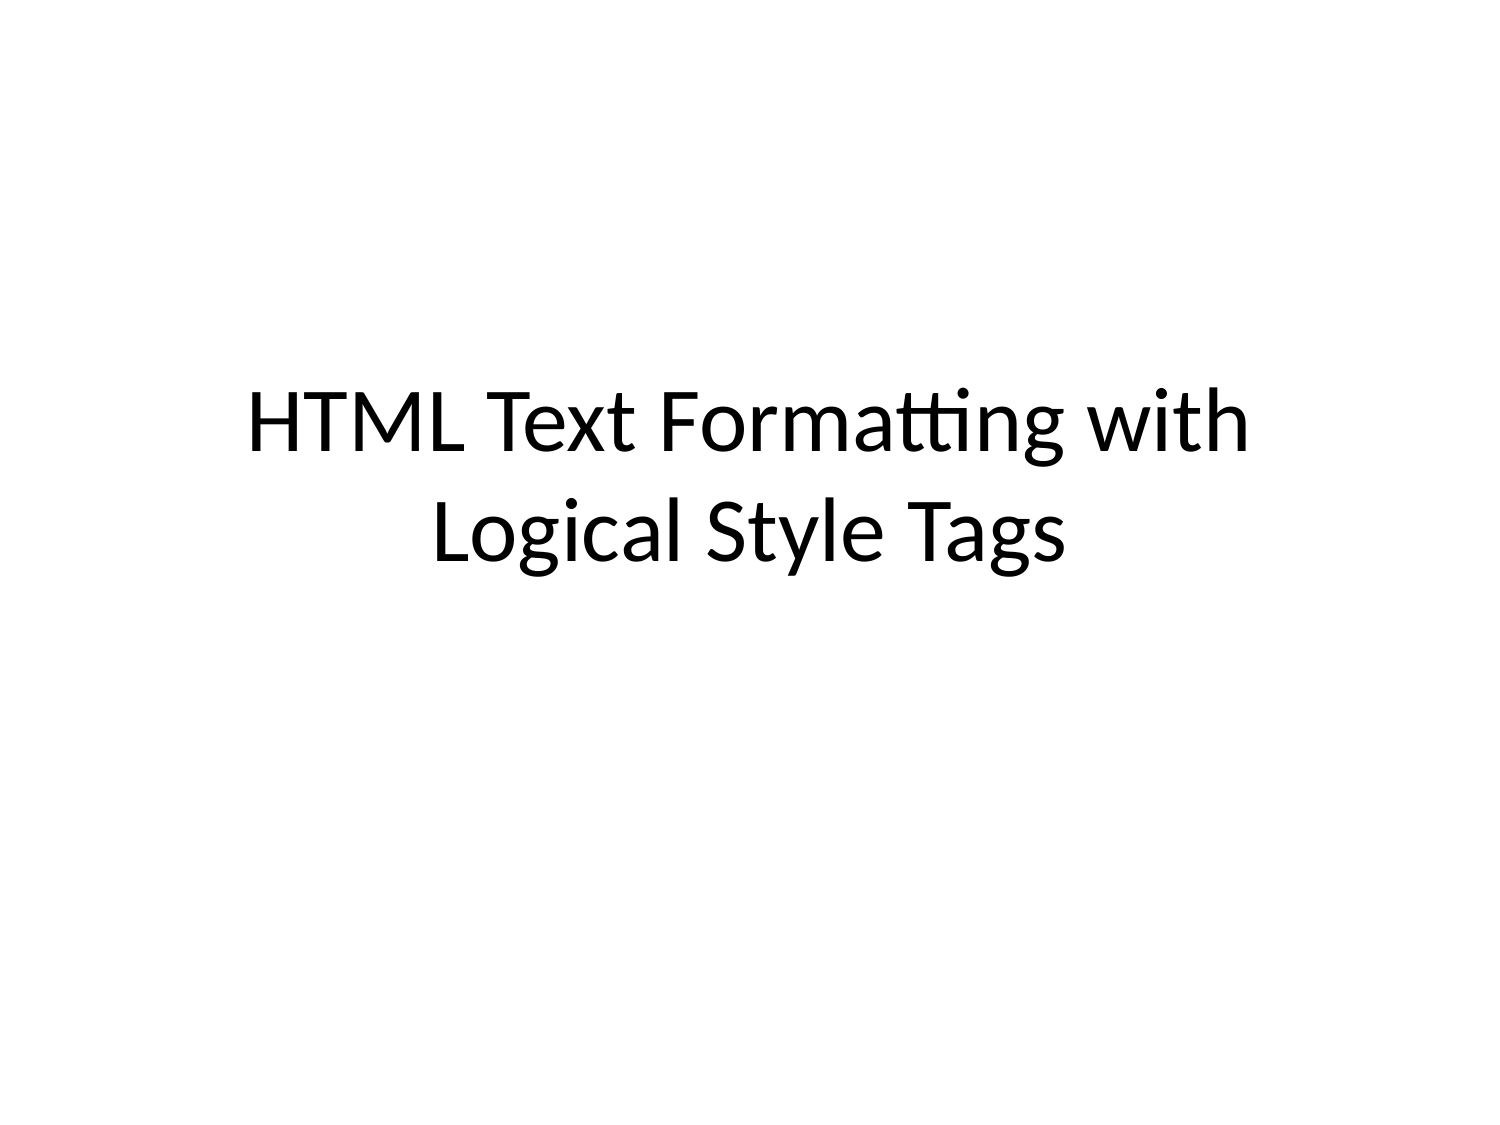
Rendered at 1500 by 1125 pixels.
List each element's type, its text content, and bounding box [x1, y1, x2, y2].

title HTML Text Formatting with Logical Style Tags [112, 349, 1388, 591]
